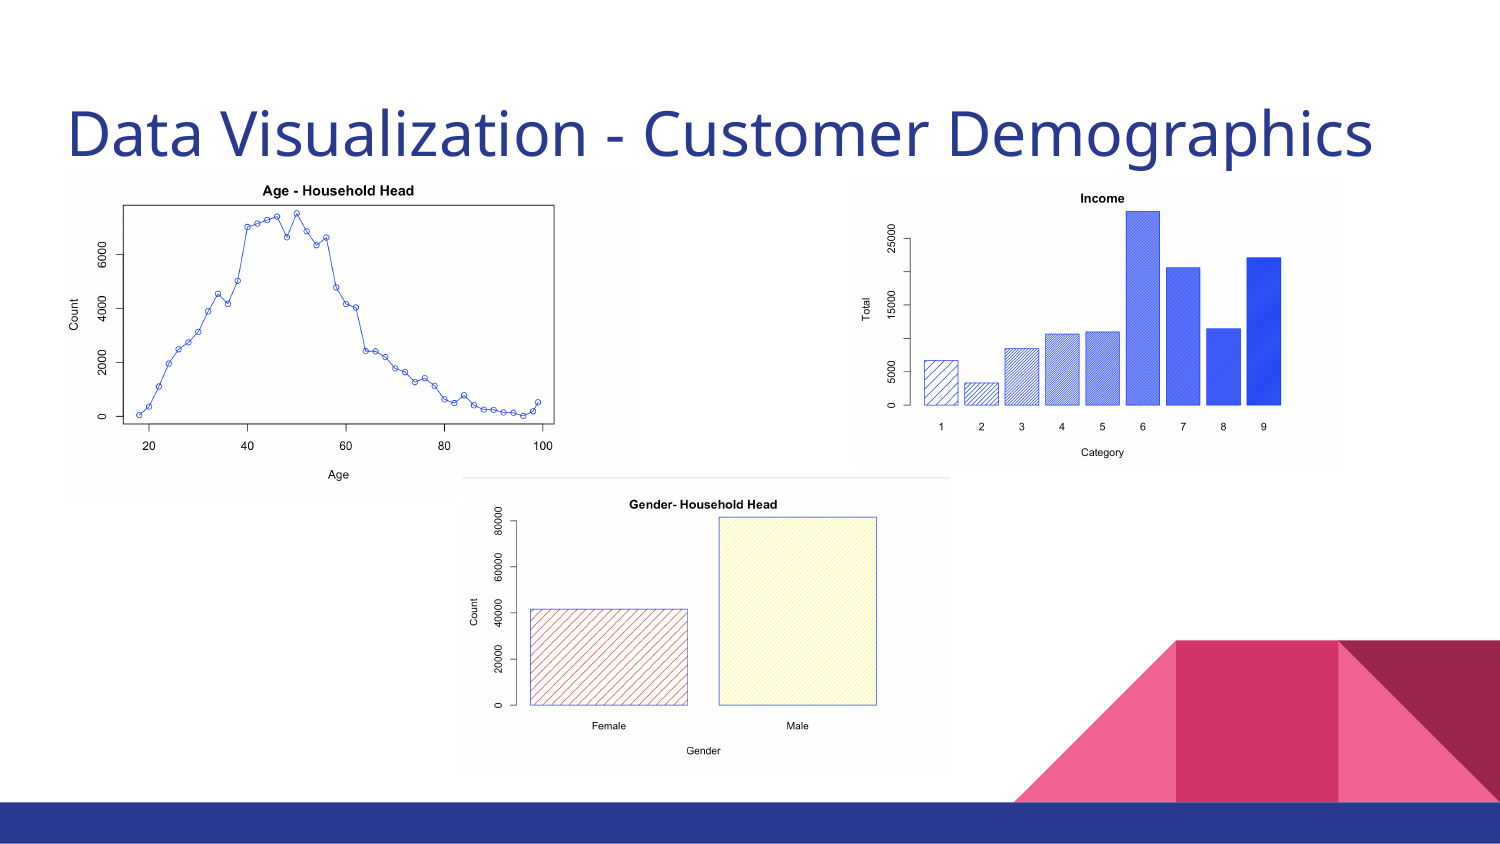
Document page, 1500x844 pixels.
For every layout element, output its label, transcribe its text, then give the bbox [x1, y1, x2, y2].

picture [854, 176, 1343, 469]
picture [64, 166, 950, 777]
title Data Visualization - Customer Demographics [51, 67, 1449, 167]
